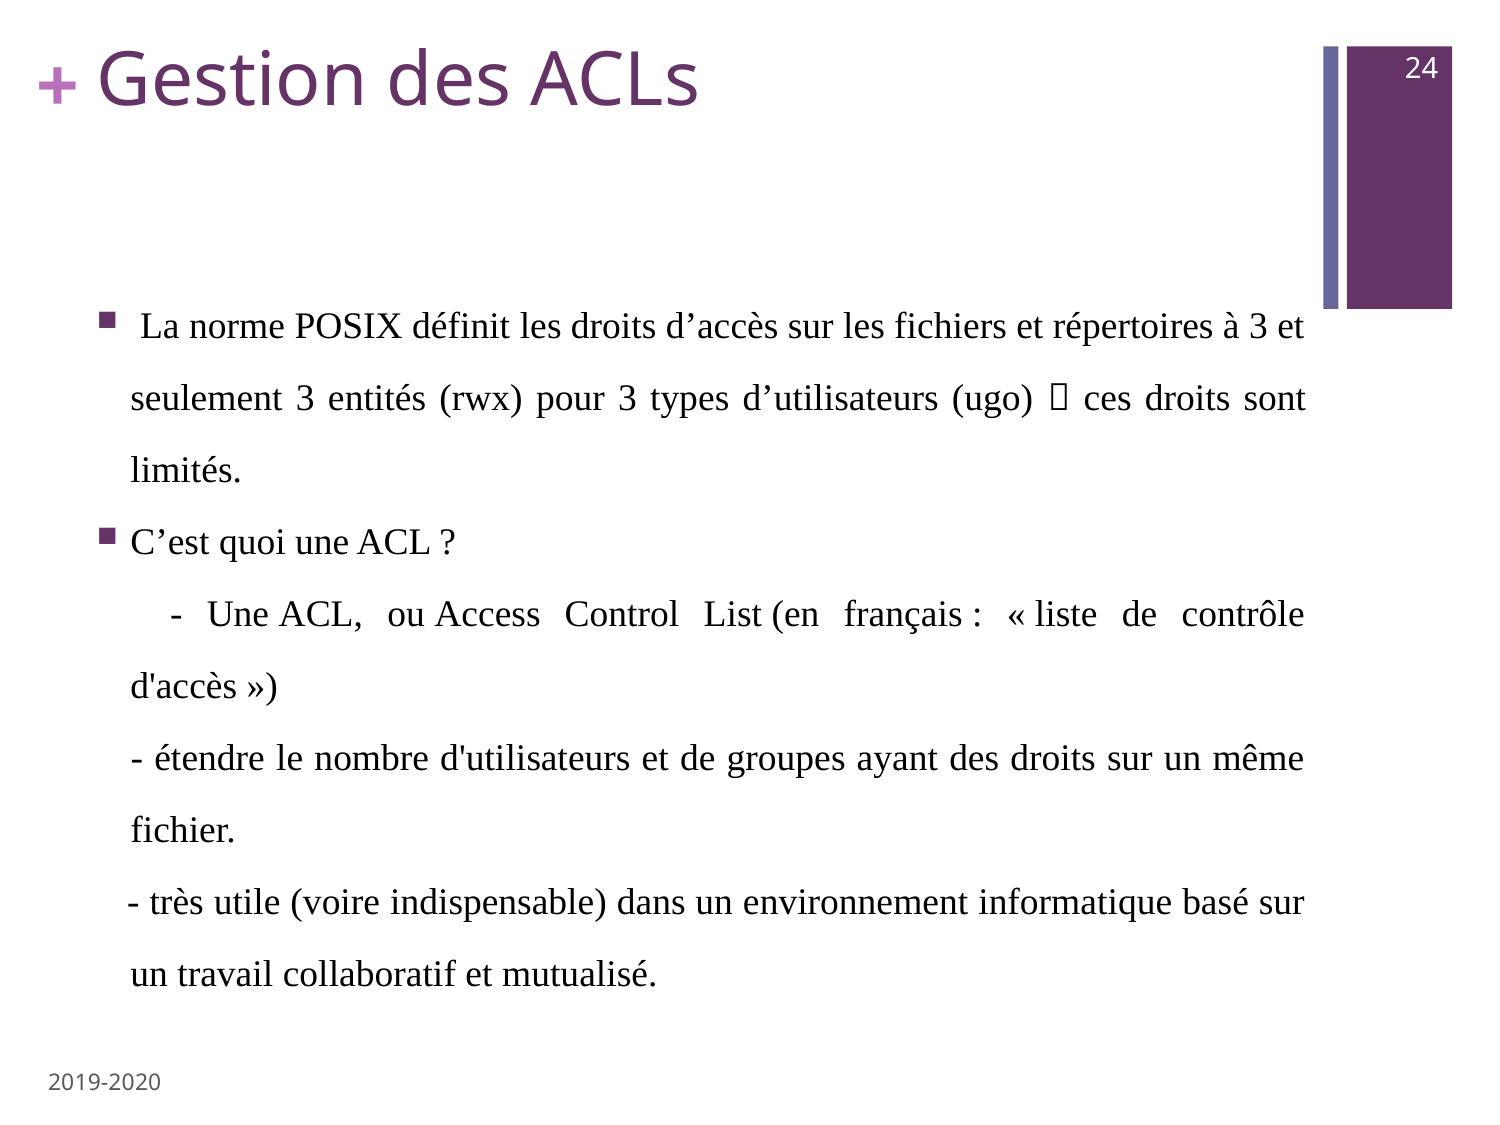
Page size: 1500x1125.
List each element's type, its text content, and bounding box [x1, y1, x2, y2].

list La norme POSIX définit les droits d’accès sur les fichiers et répertoires à 3 et seulement 3 entités (rwx) pour 3 types d’utilisateurs (ugo)  ces droits sont limités. C’est quoi une ACL ? - Une ACL, ou Access Control List (en français : « liste de contrôle d'accès ») - étendre le nombre d'utilisateurs et de groupes ayant des droits sur un même fichier. - très utile (voire indispensable) dans un environnement informatique basé sur un travail collaboratif et mutualisé. [81, 266, 1322, 1012]
title Gestion des ACLs [81, 22, 1322, 206]
footer 2019-2020 [33, 1053, 1038, 1114]
slide_number 24 [1362, 39, 1454, 100]
